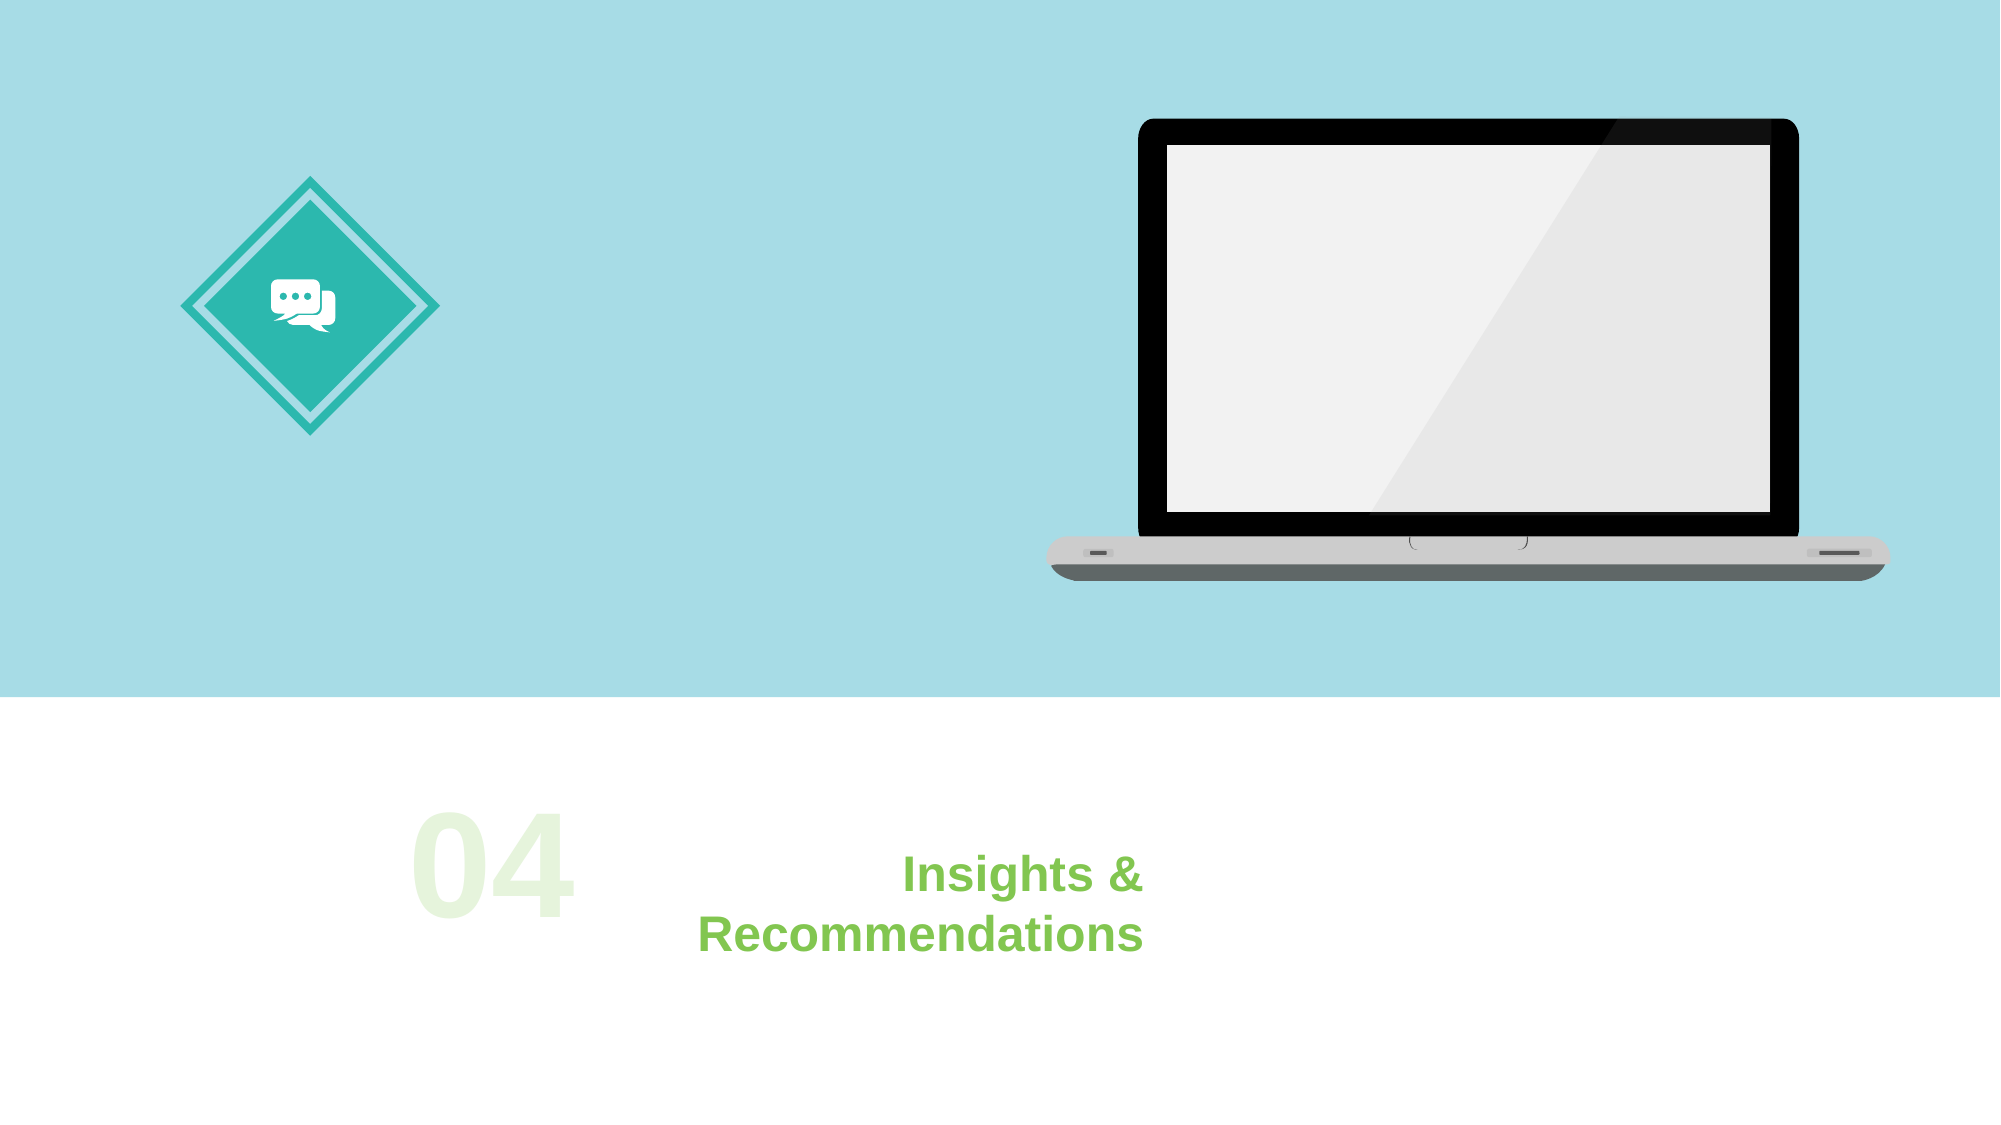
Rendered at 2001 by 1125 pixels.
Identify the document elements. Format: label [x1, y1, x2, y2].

text_box [335, 668, 1159, 1047]
text_box [186, 181, 435, 430]
